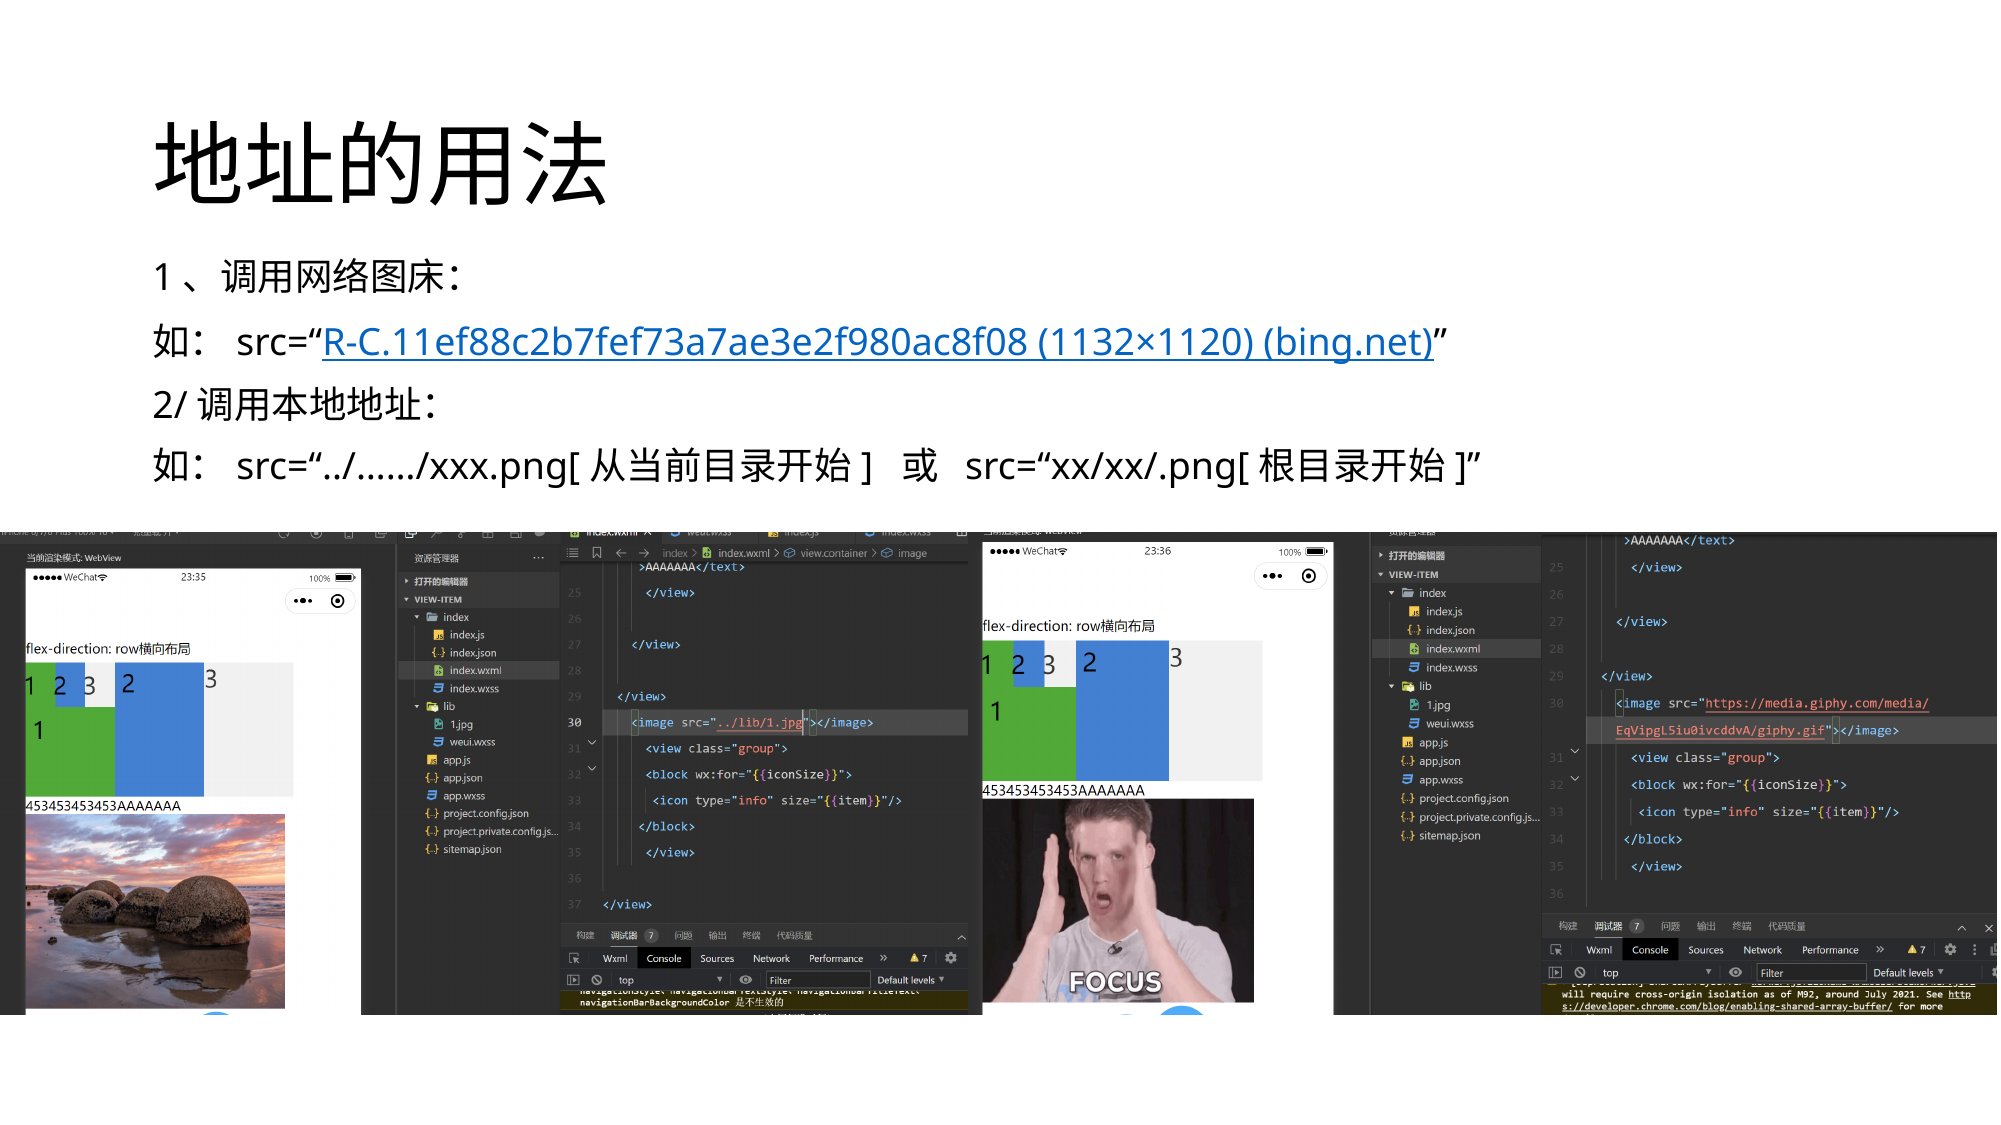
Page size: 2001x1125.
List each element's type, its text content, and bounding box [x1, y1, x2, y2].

title 地址的用法 [137, 59, 1863, 250]
list 1、调用网络图床： 如：src=“R-C.11ef88c2b7fef73a7ae3e2f980ac8f08 (1132×1120) (bing.net)” 2/调用本地地址： 如：src=“../……/xxx.png[从当前目录开始] 或 src=“xx/xx/.png[根目录开始]” [137, 250, 1863, 532]
picture [0, 532, 1997, 1015]
